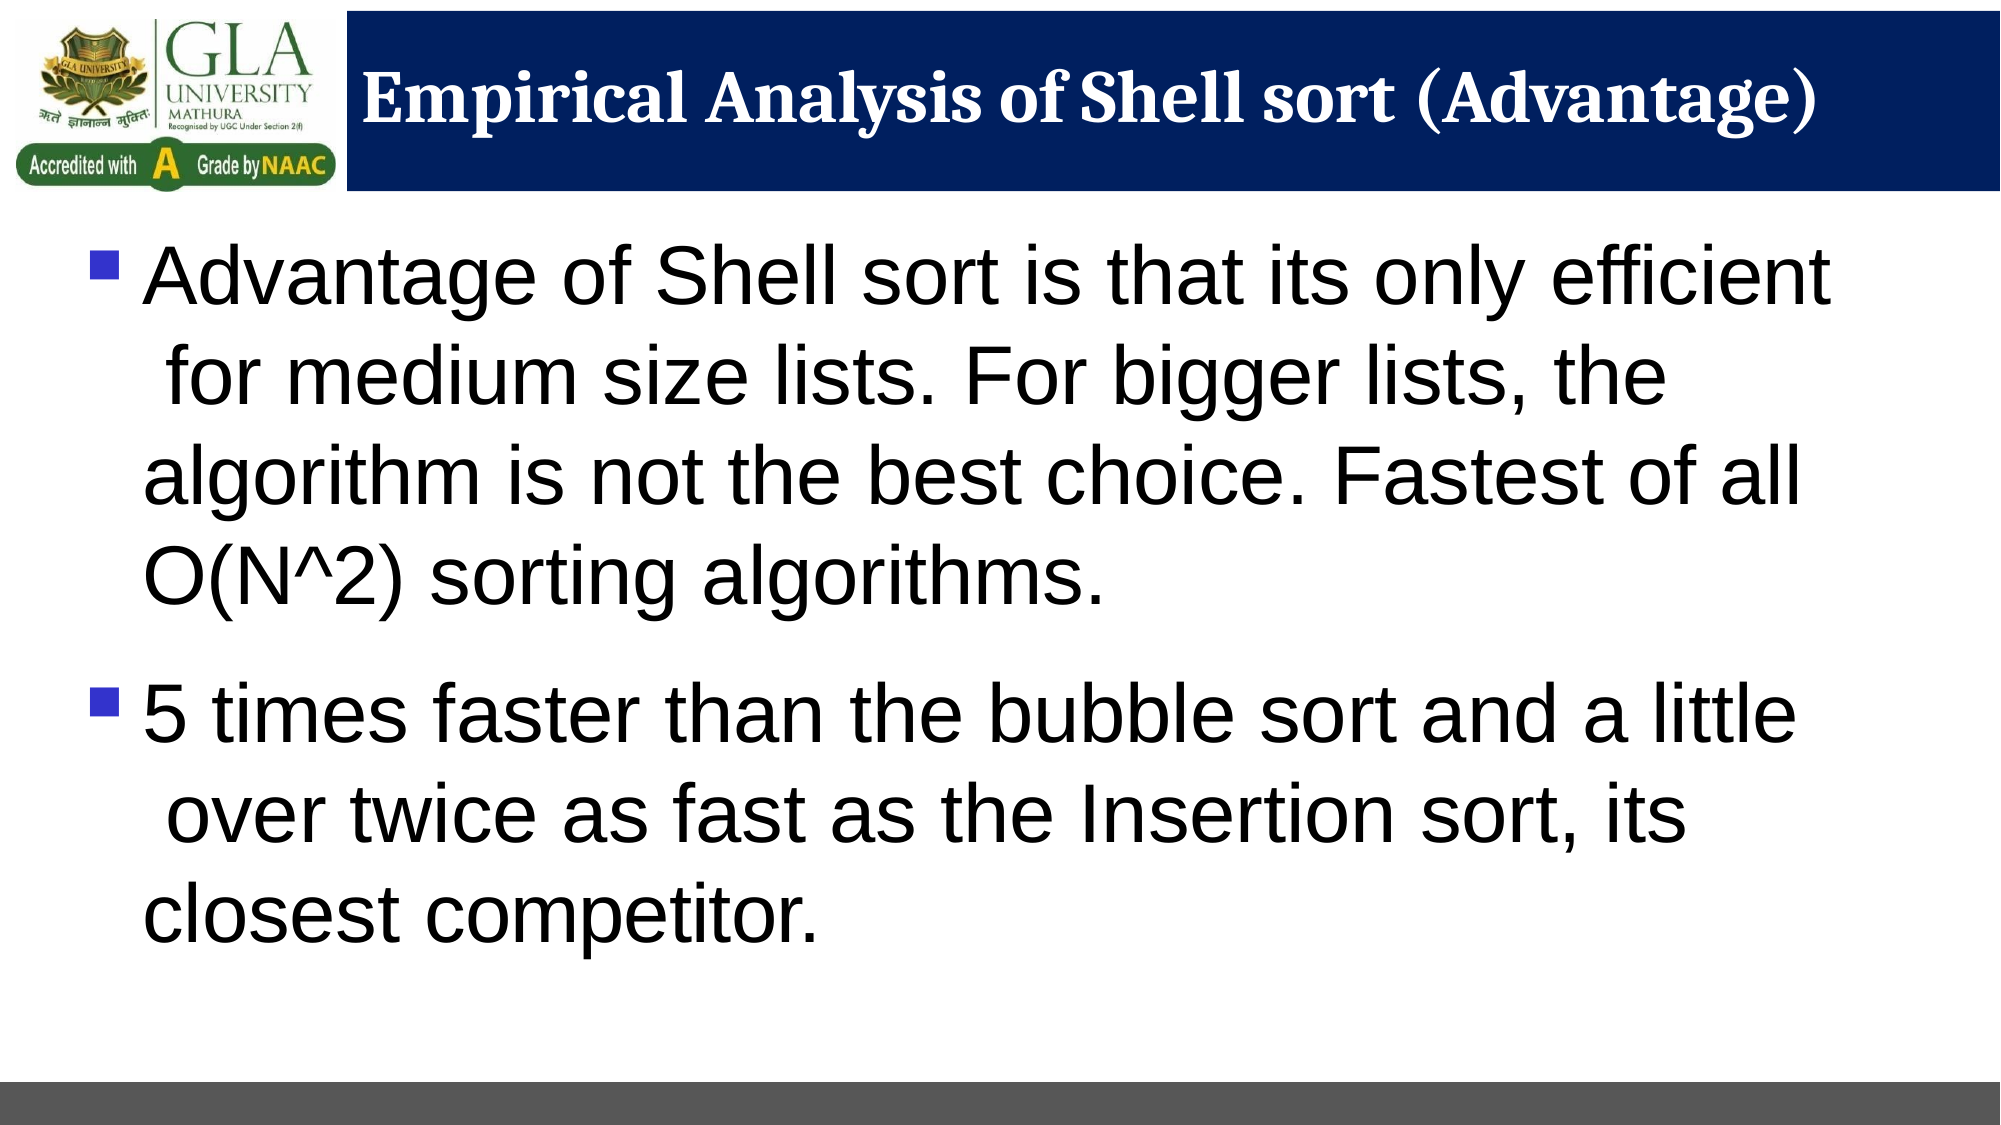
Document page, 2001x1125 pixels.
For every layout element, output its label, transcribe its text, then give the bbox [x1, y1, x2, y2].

text_box [347, 10, 2000, 192]
text_box [15, 19, 336, 192]
text_box Advantage of Shell sort is that its only efficient for medium size lists. For bigger lists, the algorithm is not the best choice. Fastest of all O(N^2) sorting algorithms. 5 times faster than the bubble sort and a little over twice as fast as the Insertion sort, its closest competitor. [83, 219, 1839, 959]
title Empirical Analysis of Shell sort (Advantage) [359, 45, 1863, 236]
